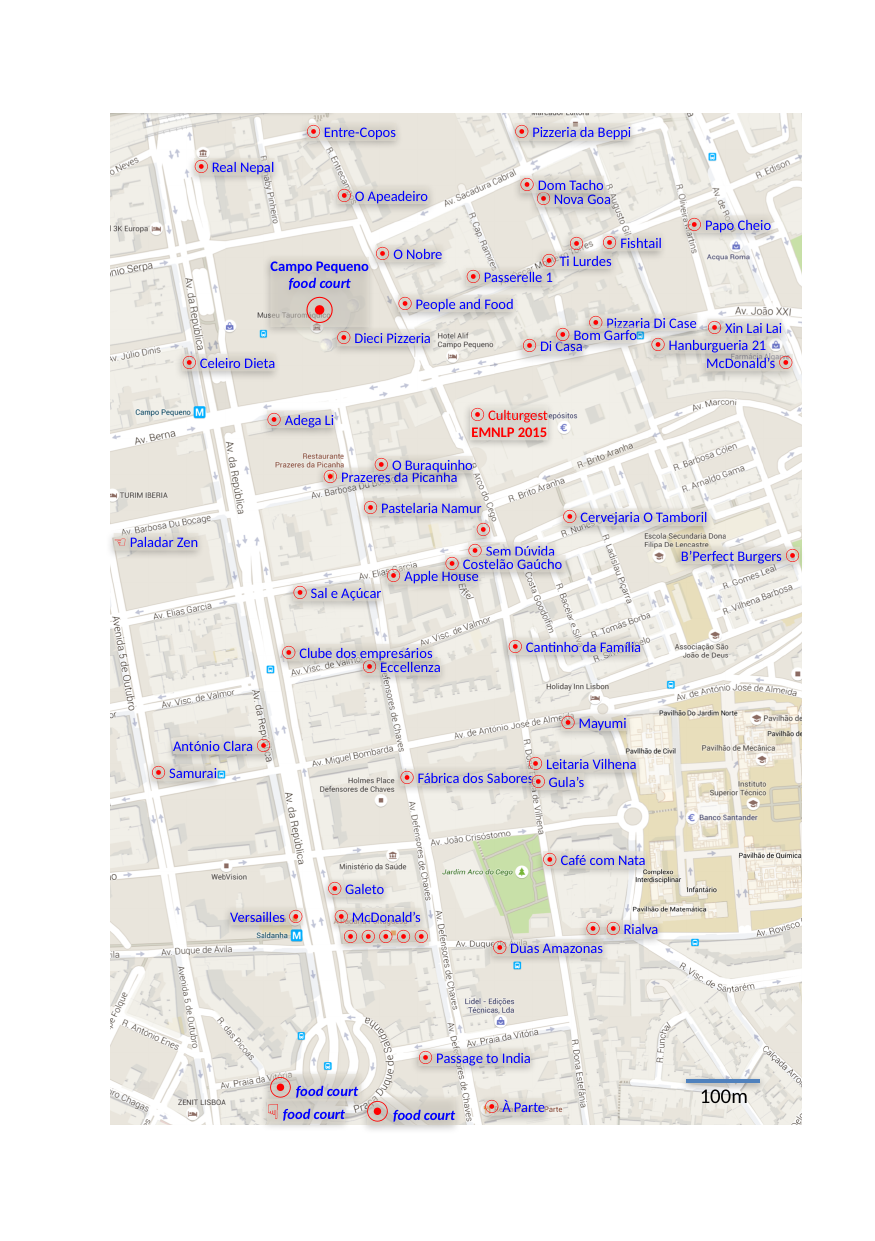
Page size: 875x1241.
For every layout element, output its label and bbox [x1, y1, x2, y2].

picture [110, 113, 803, 1125]
